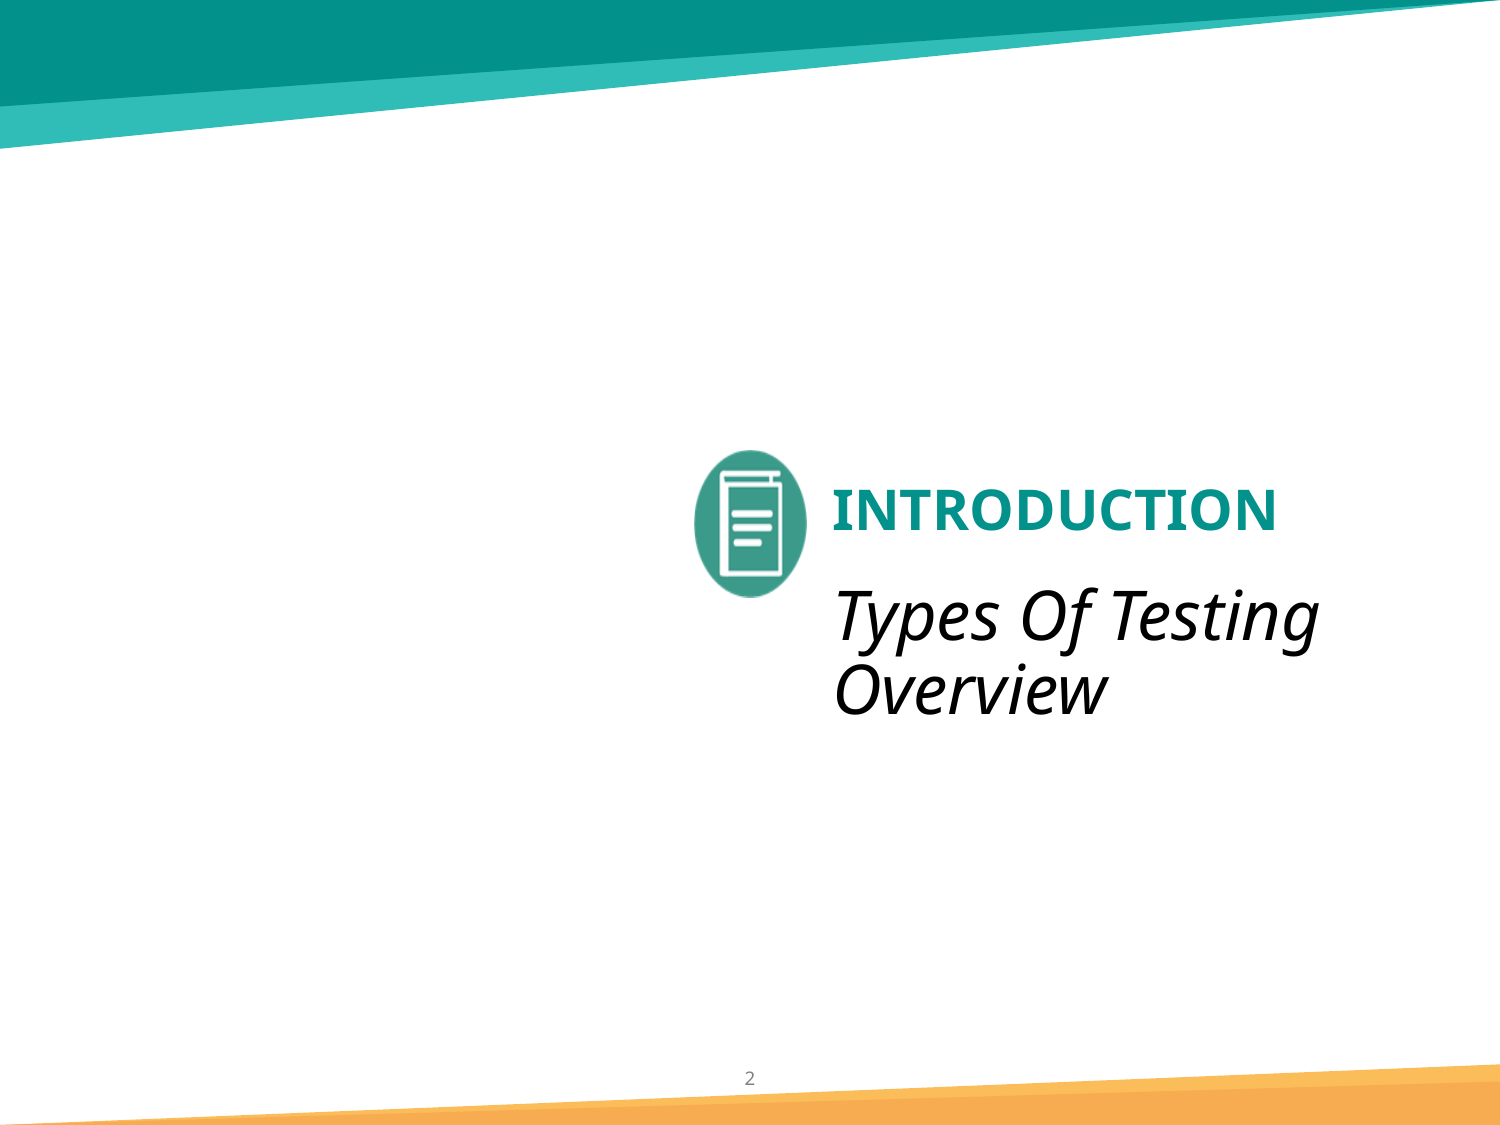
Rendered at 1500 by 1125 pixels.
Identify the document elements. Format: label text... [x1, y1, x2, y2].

list Types Of Testing Overview [817, 573, 1407, 820]
picture [694, 450, 807, 598]
